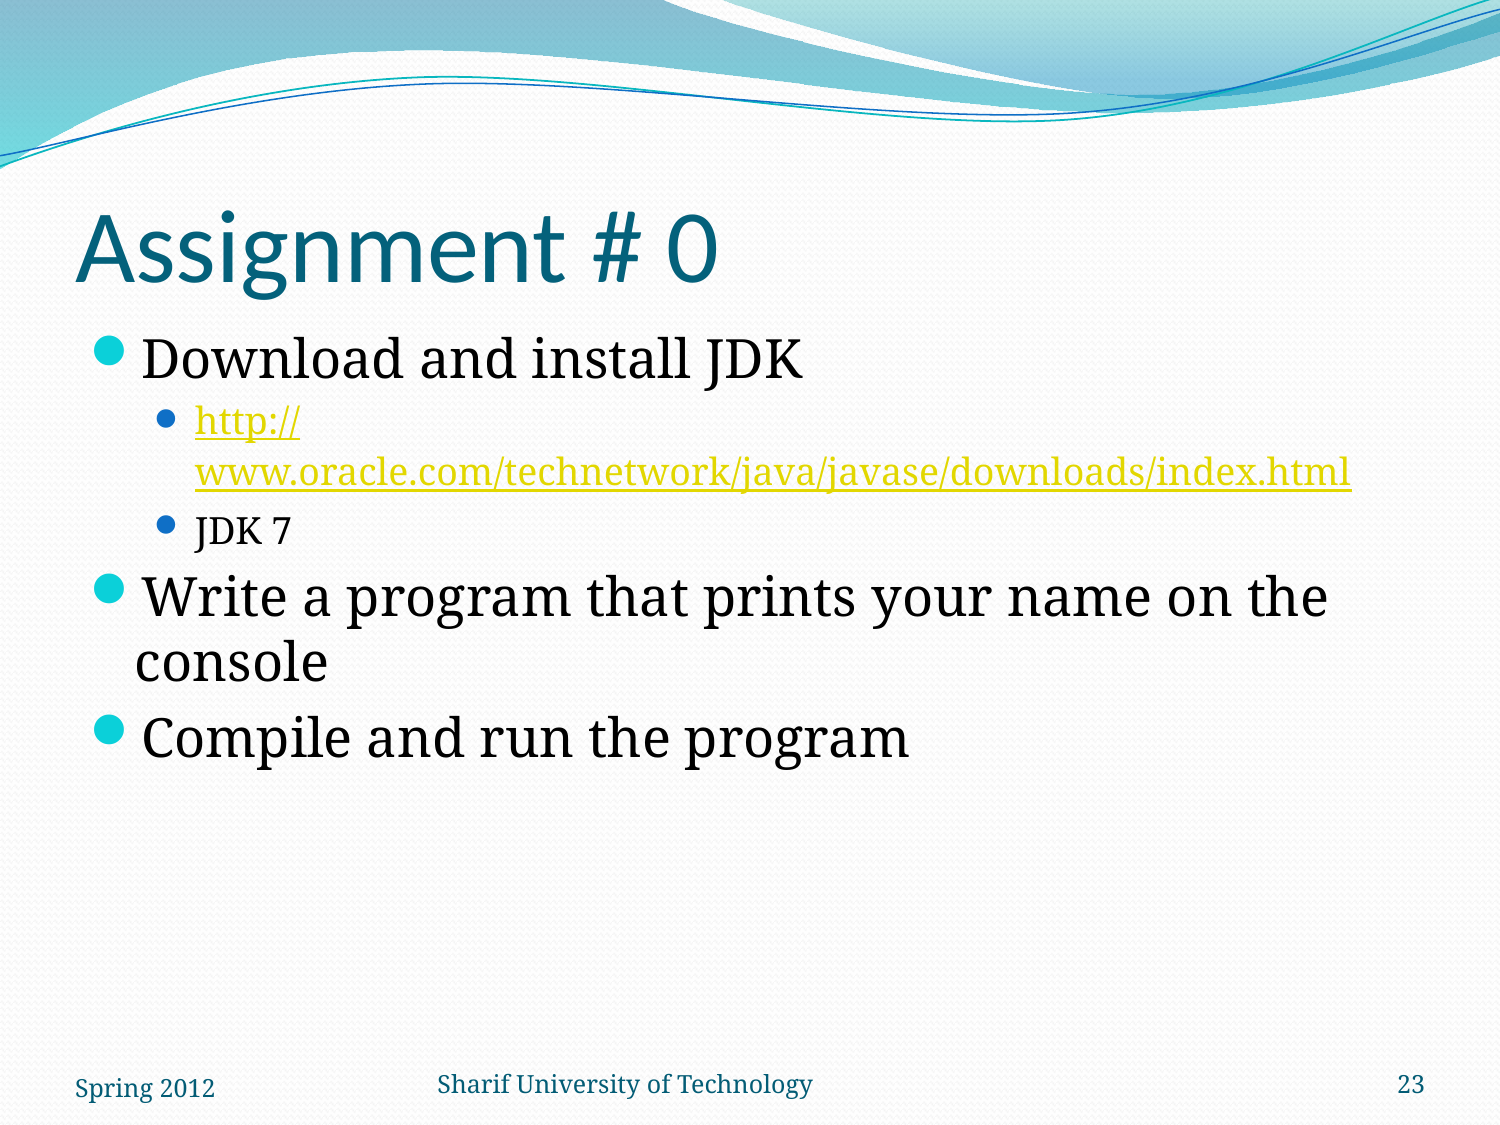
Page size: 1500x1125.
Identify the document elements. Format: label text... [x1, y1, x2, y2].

slide_number 23 [1299, 1042, 1425, 1103]
slide_number Spring 2012 [75, 1042, 425, 1103]
title Assignment # 0 [75, 115, 1425, 303]
list Download and install JDK http://www.oracle.com/technetwork/java/javase/downloads/index.html JDK 7 Write a program that prints your name on the console Compile and run the program [75, 317, 1425, 1038]
footer Sharif University of Technology [437, 1042, 988, 1103]
